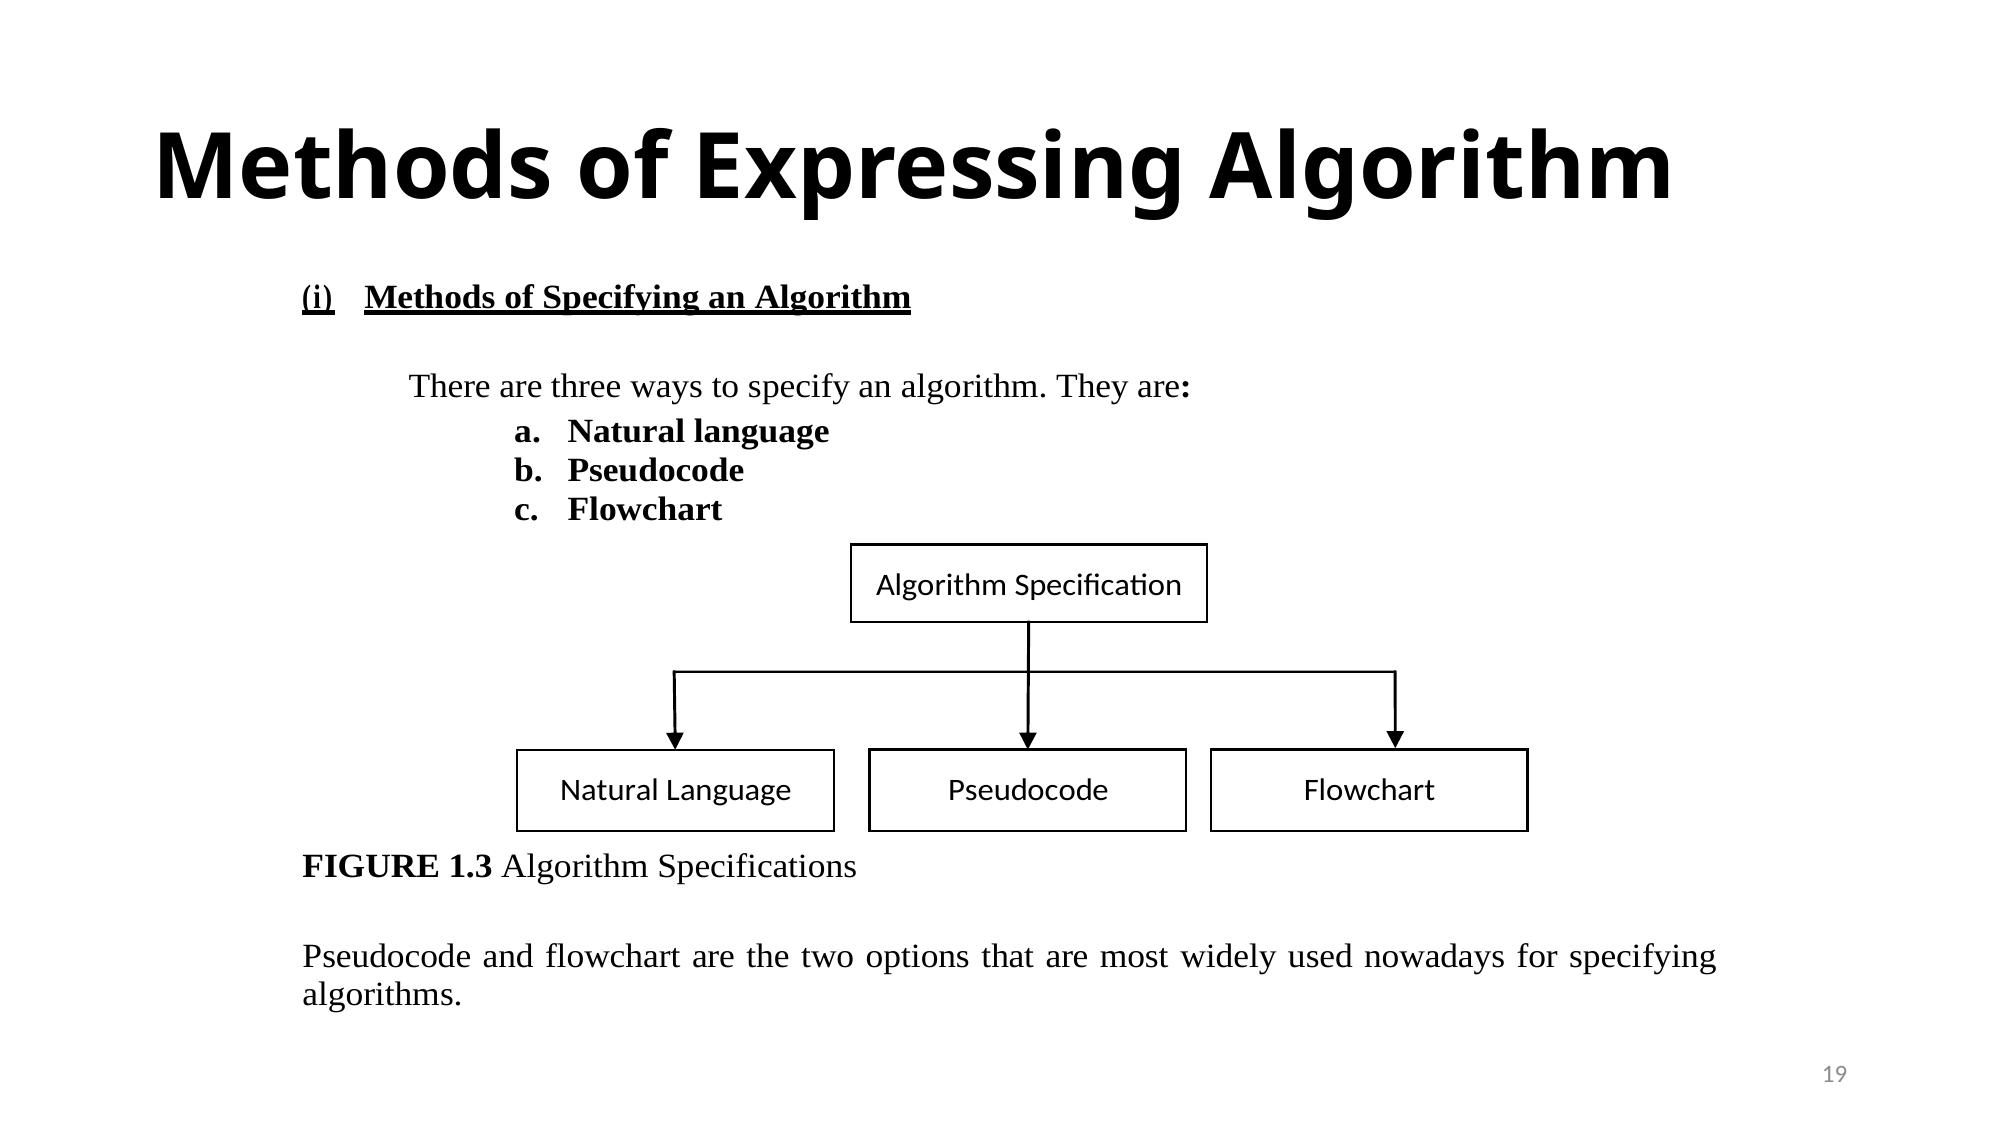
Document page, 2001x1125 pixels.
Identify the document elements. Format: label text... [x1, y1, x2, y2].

slide_number 19 [1412, 1042, 1863, 1103]
picture [285, 277, 1737, 1013]
title Methods of Expressing Algorithm [137, 59, 1863, 278]
